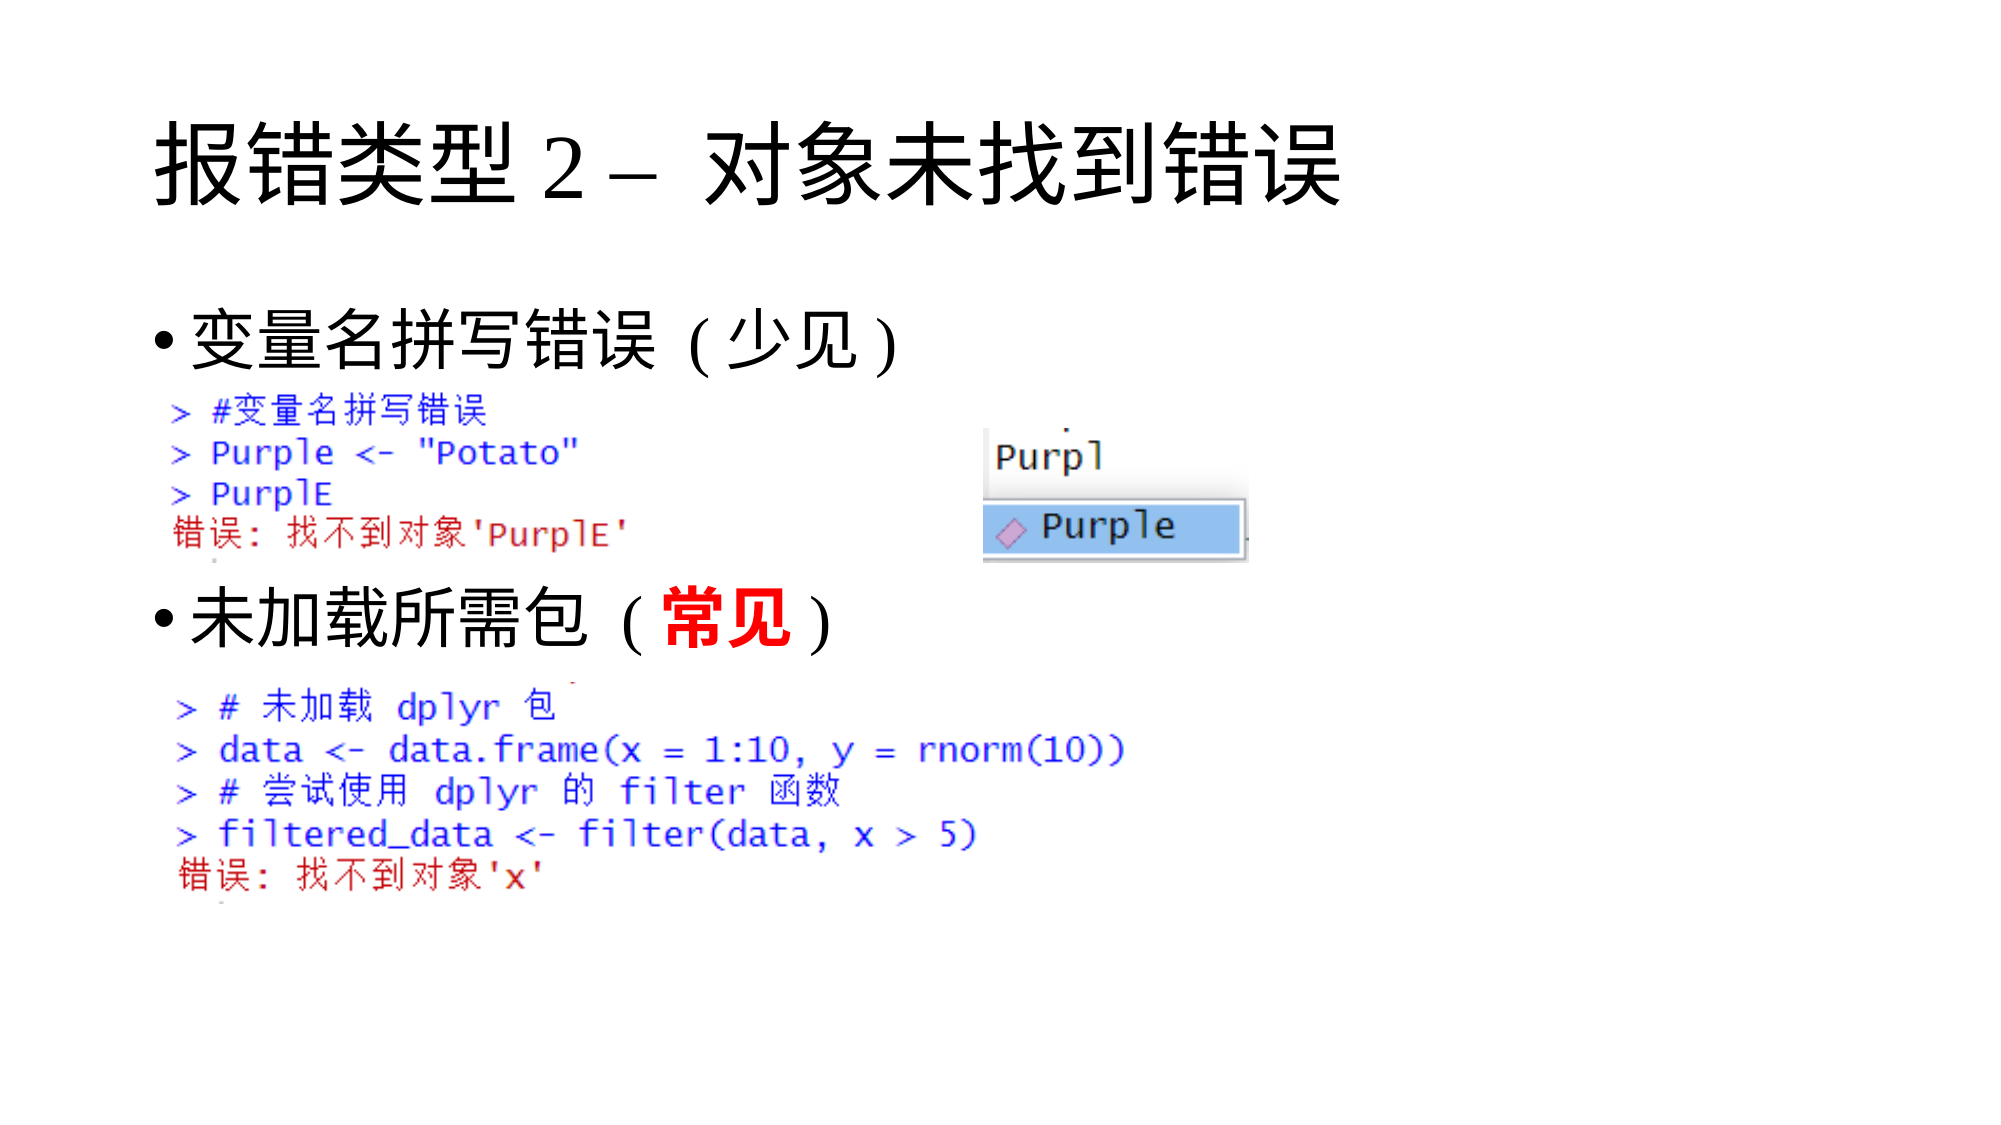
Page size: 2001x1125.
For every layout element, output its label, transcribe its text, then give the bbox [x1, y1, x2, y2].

title 报错类型2 – 对象未找到错误 [137, 59, 1863, 278]
picture [166, 389, 658, 563]
picture [983, 427, 1249, 563]
list 变量名拼写错误 (少见) 未加载所需包 (常见) [137, 299, 1863, 1014]
picture [165, 682, 1146, 905]
